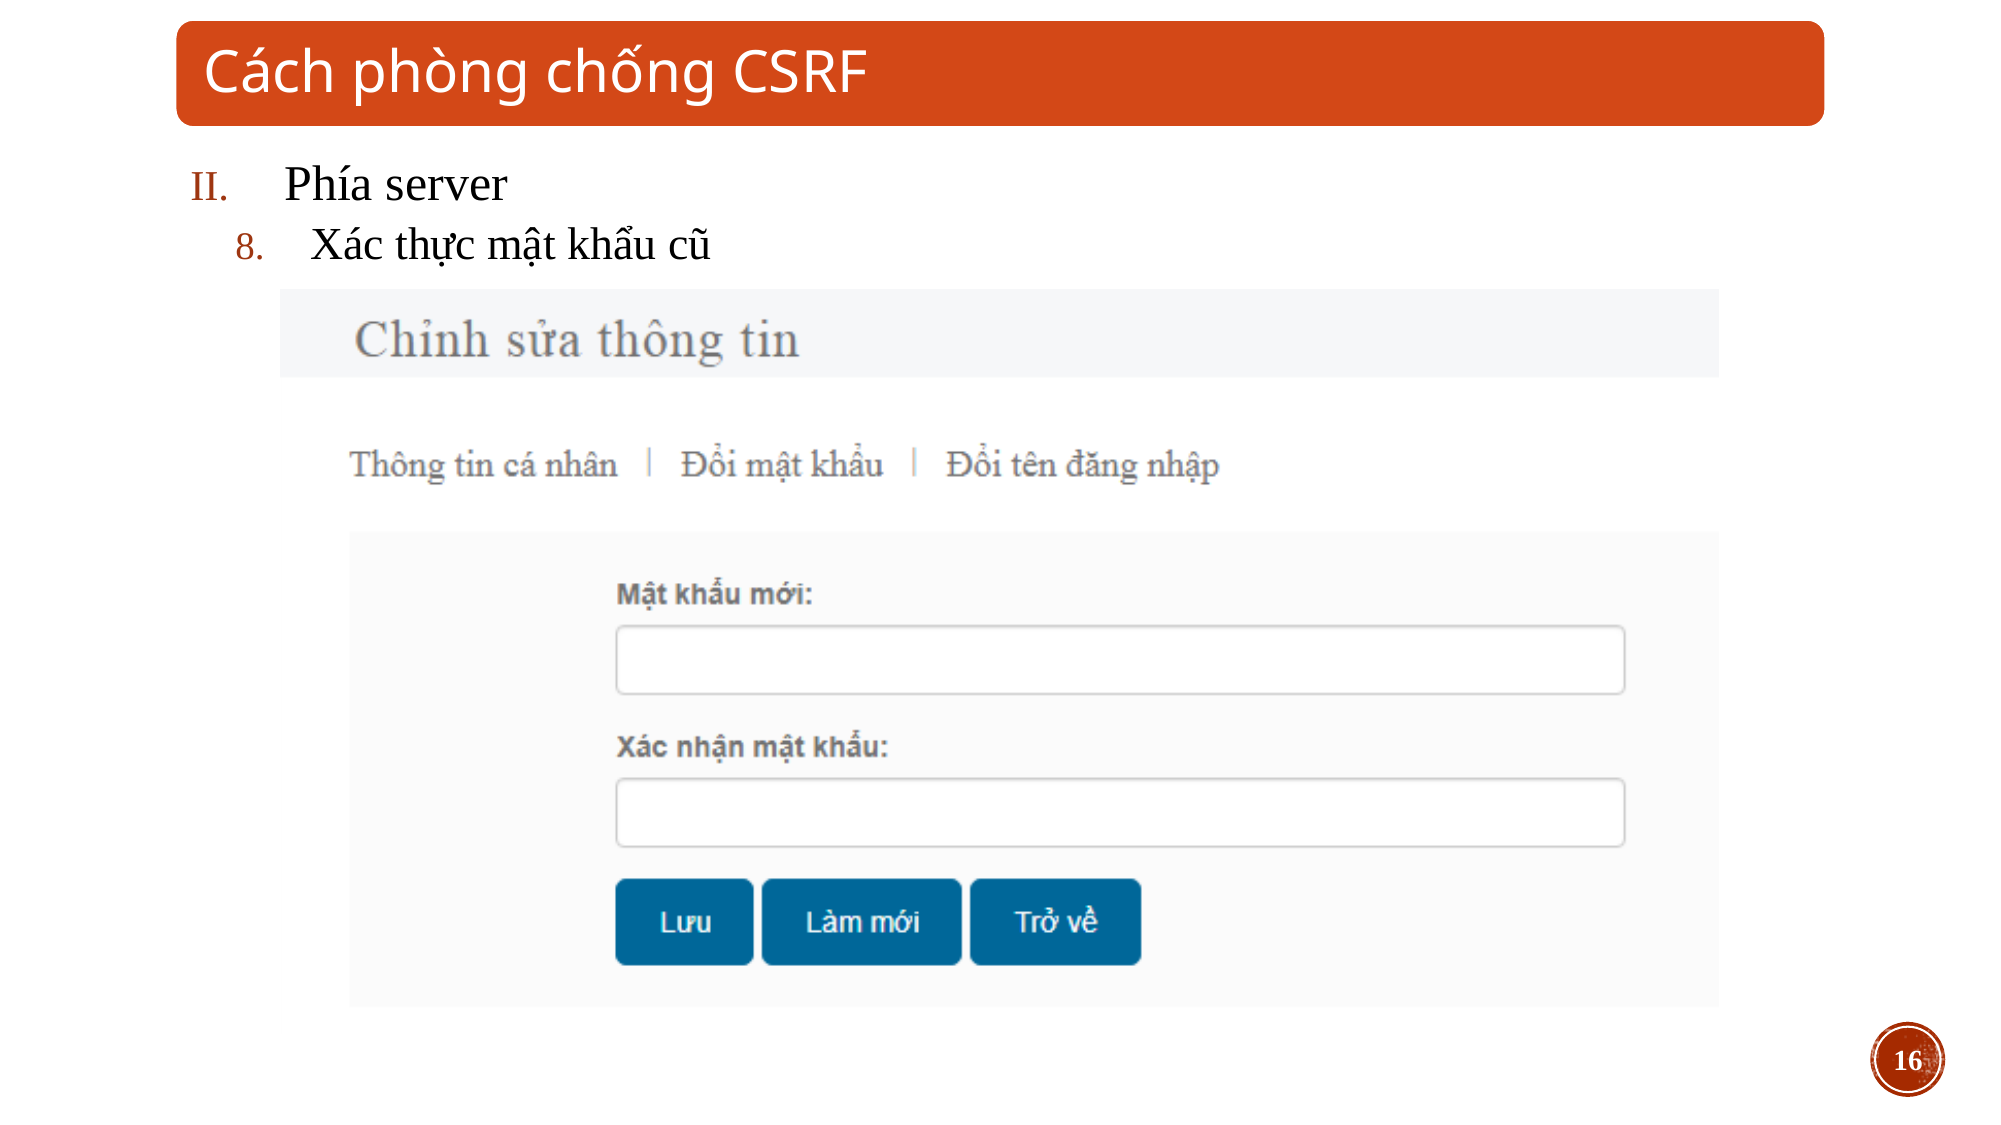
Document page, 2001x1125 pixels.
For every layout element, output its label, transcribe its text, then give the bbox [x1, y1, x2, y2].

picture [280, 289, 1719, 1034]
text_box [175, 24, 1826, 128]
list Phía server Xác thực mật khẩu cũ [175, 149, 1826, 1013]
slide_number 16 [1855, 1028, 1961, 1089]
